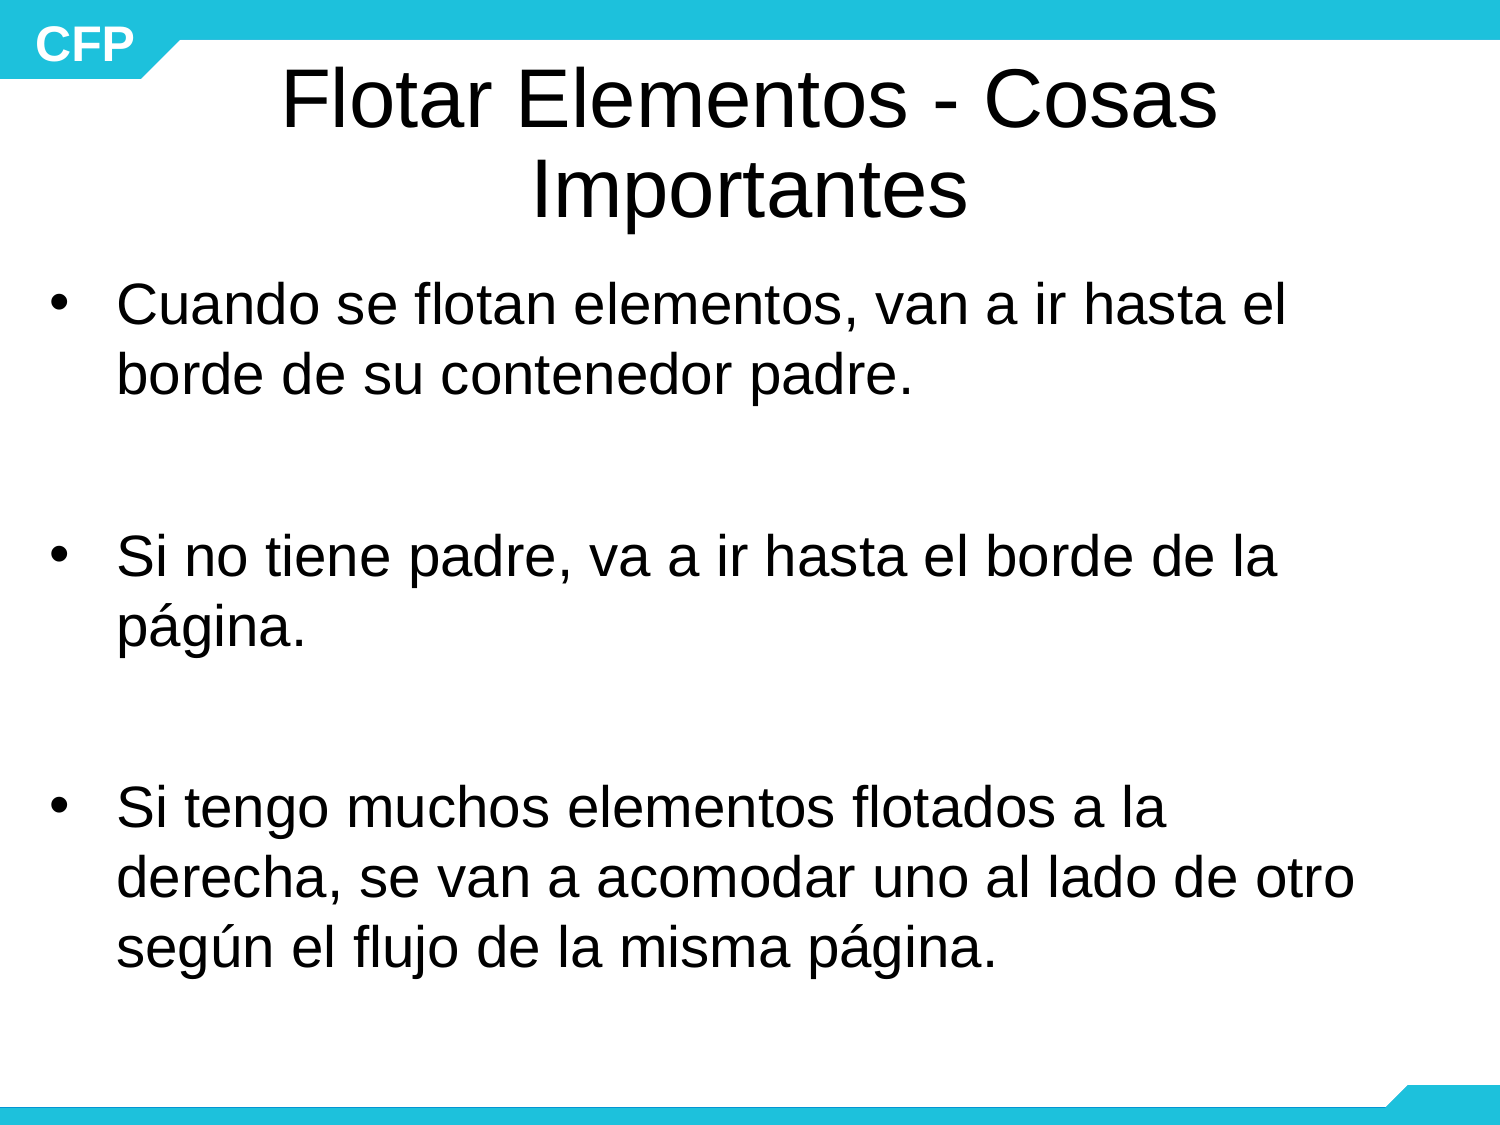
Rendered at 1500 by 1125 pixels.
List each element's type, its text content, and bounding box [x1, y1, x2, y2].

list Cuando se flotan elementos, van a ir hasta el borde de su contenedor padre. Si no tiene padre, va a ir hasta el borde de la página. Si tengo muchos elementos flotados a la derecha, se van a acomodar uno al lado de otro según el flujo de la misma página. [26, 258, 1424, 1103]
title Flotar Elementos - Cosas Importantes [103, 45, 1397, 246]
